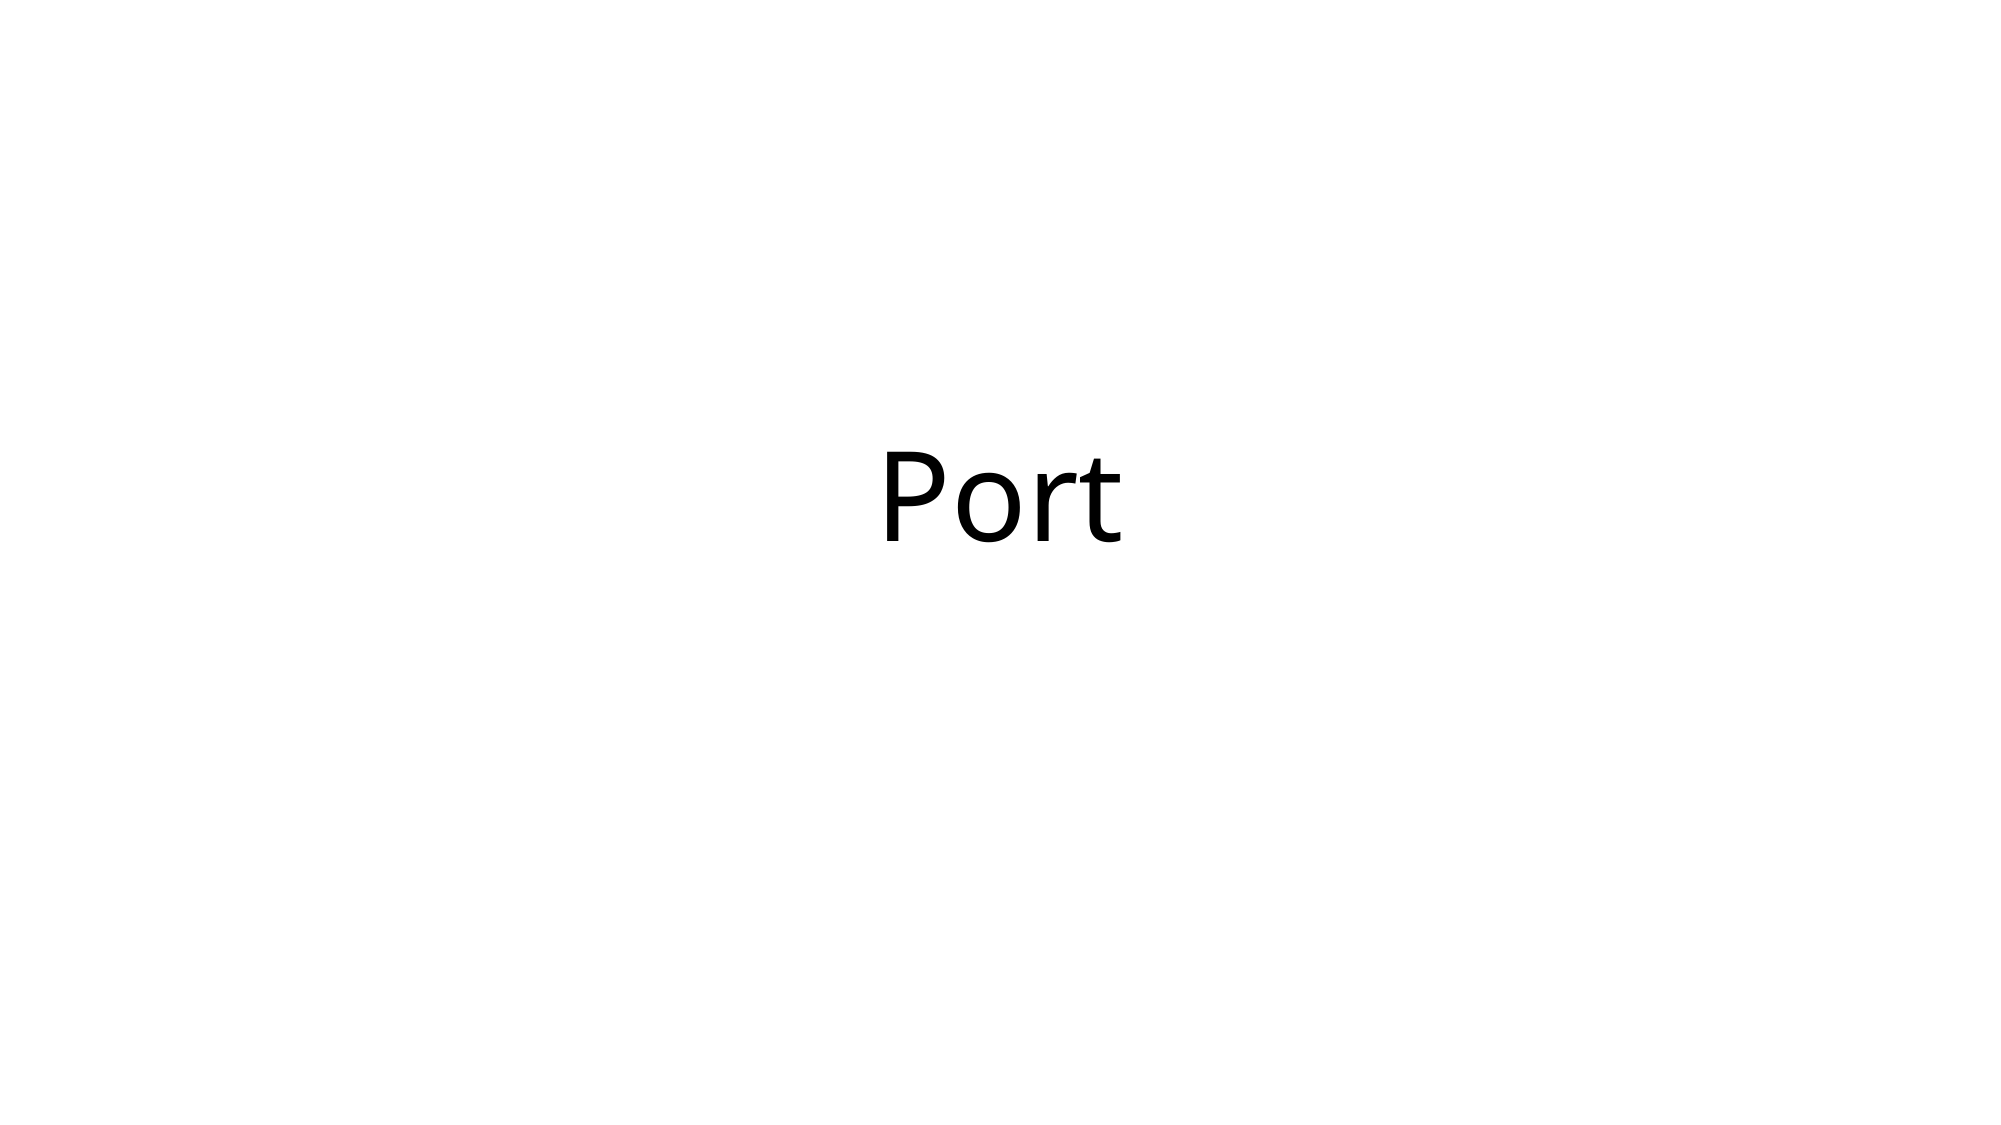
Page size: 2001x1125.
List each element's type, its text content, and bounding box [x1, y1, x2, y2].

title Port [249, 184, 1750, 576]
